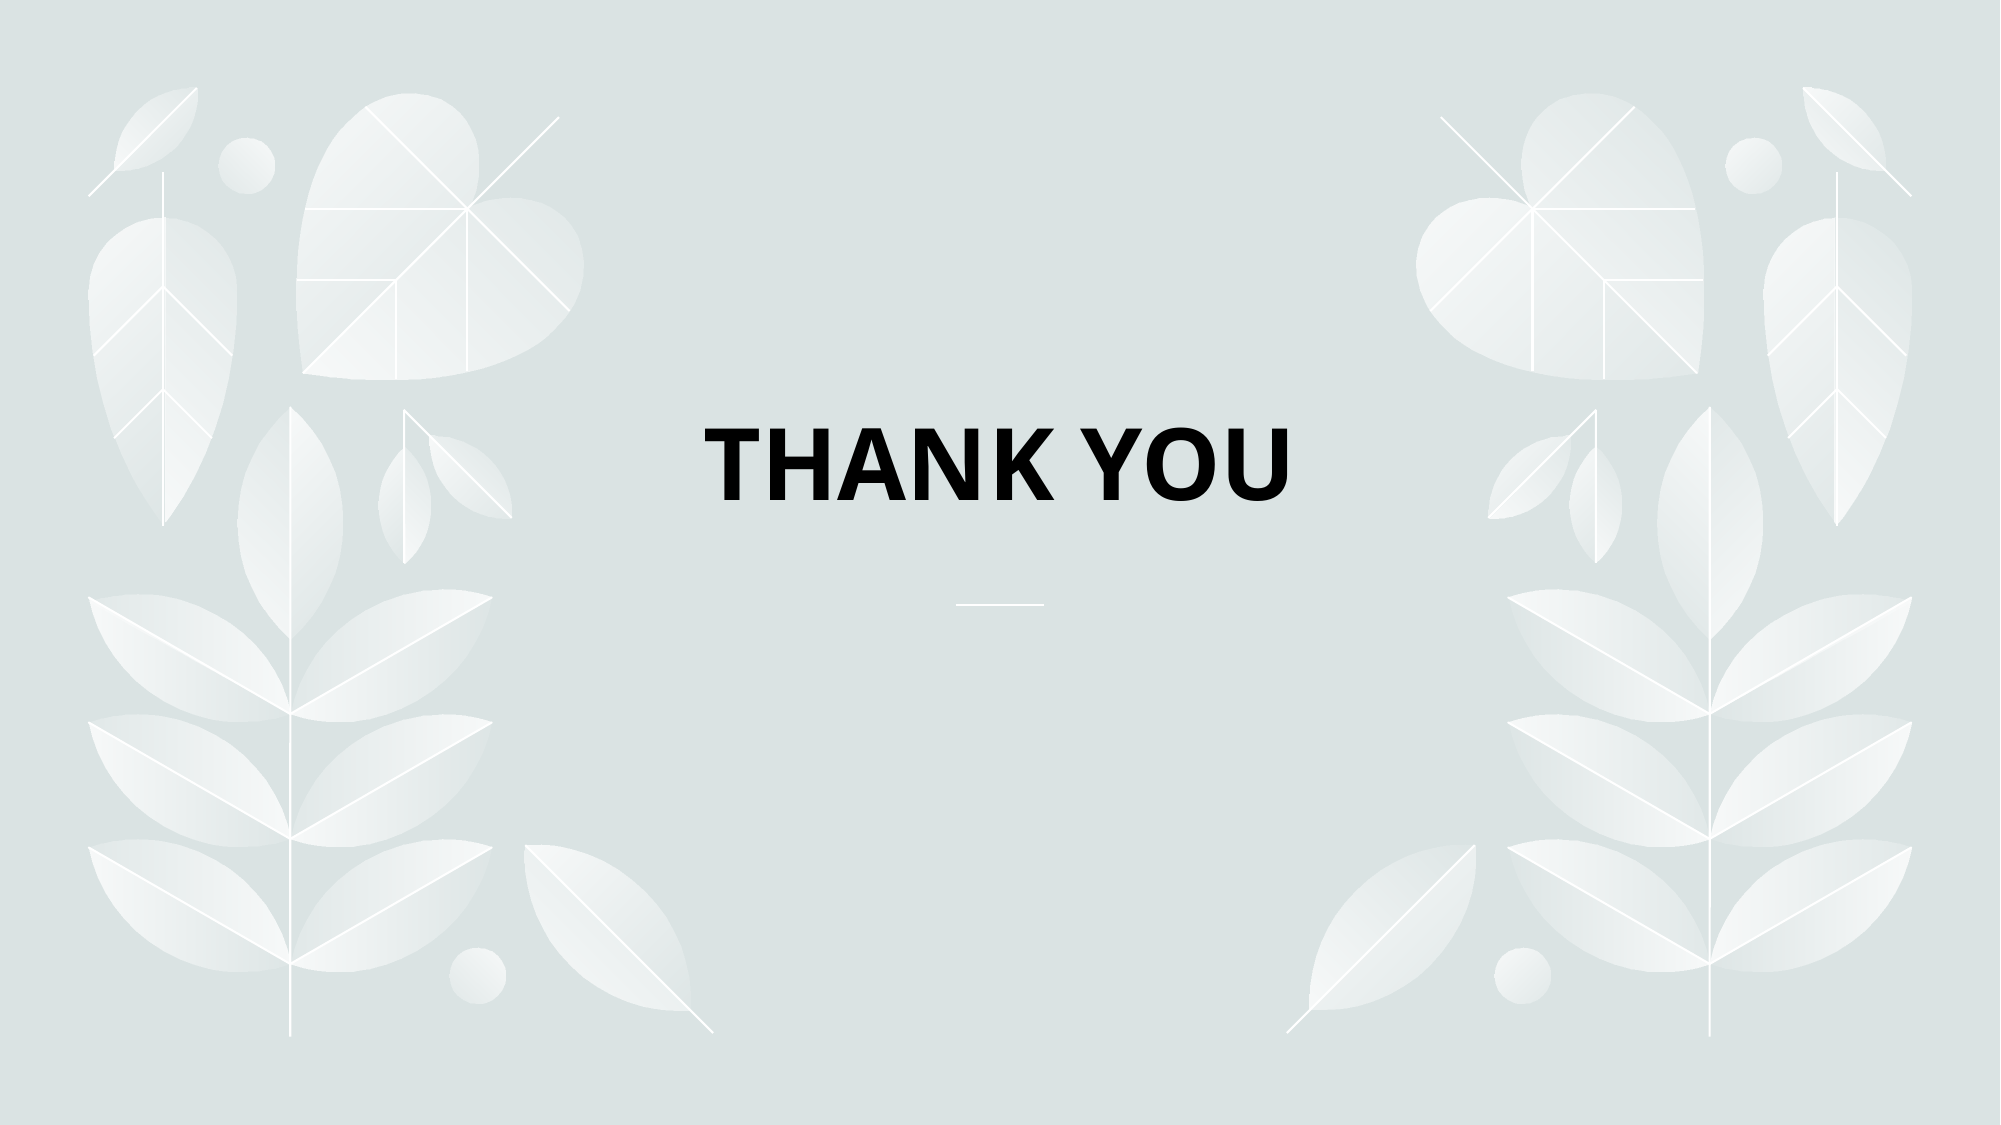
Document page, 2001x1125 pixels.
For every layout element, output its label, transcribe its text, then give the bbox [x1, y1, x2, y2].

title THANK YOU [660, 177, 1340, 528]
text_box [1340, 98, 1935, 1073]
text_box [65, 98, 660, 1073]
text_box [0, 0, 2000, 1125]
